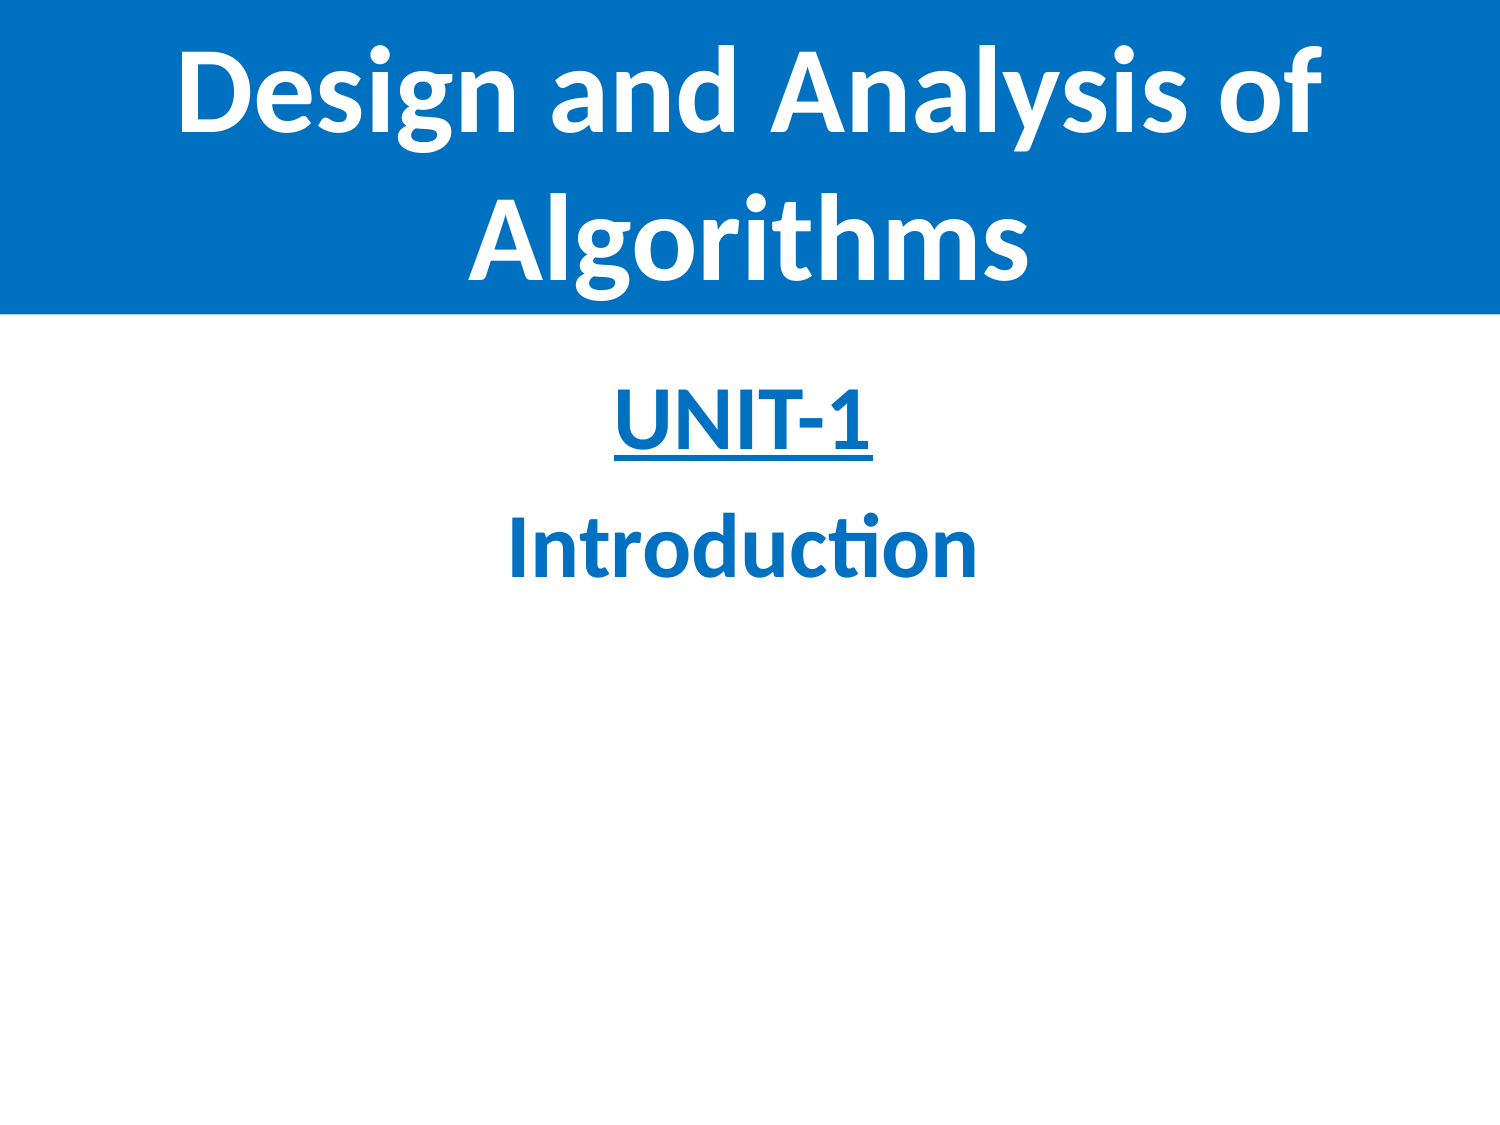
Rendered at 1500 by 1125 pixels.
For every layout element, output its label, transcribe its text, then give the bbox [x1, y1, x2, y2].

title Design and Analysis of Algorithms [0, 0, 1500, 315]
subtitle UNIT-1 Introduction [218, 349, 1269, 1125]
